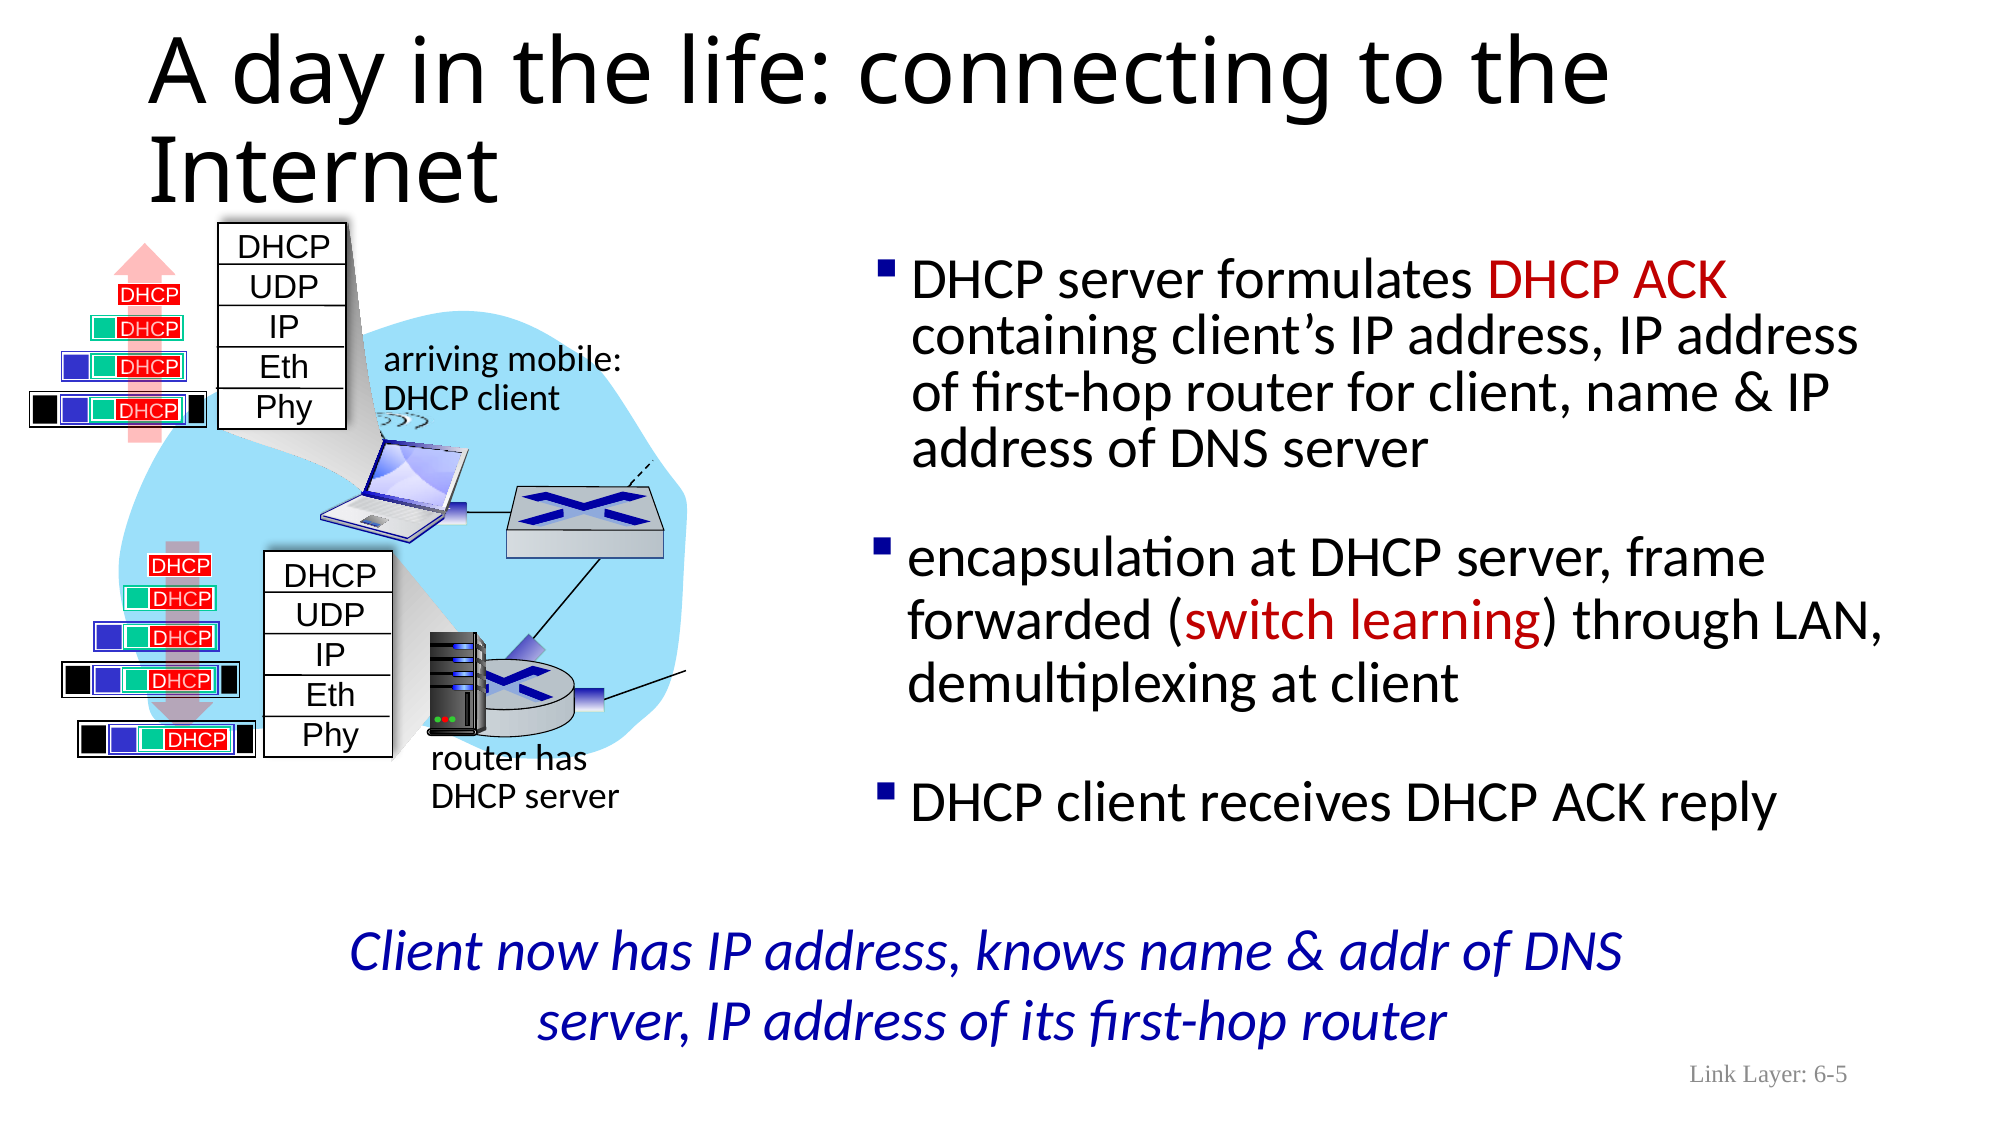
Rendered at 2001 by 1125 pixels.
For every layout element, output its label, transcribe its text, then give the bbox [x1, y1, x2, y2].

text_box DHCP server formulates DHCP ACK containing client’s IP address, IP address of first-hop router for client, name & IP address of DNS server [858, 246, 1933, 505]
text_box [479, 659, 575, 737]
text_box encapsulation at DHCP server, frame forwarded (switch learning) through LAN, demultiplexing at client [854, 518, 1926, 743]
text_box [29, 242, 207, 443]
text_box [506, 486, 664, 559]
text_box [575, 688, 605, 712]
title A day in the life: connecting to the Internet [133, 49, 1859, 197]
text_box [262, 546, 479, 762]
text_box [470, 425, 688, 732]
text_box arriving mobile: DHCP client [383, 333, 638, 425]
text_box router has DHCP server [415, 732, 635, 824]
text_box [62, 541, 240, 733]
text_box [78, 719, 256, 760]
text_box [506, 634, 546, 659]
text_box [122, 392, 312, 729]
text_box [427, 632, 487, 736]
text_box [383, 310, 545, 333]
text_box DHCP client receives DHCP ACK reply [857, 763, 1930, 884]
slide_number Link Layer: 6-5 [1412, 1042, 1863, 1103]
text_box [312, 410, 470, 546]
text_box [215, 218, 383, 492]
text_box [136, 545, 226, 586]
text_box Client now has IP address, knows name & addr of DNS server, IP address of its first-hop router [334, 904, 1652, 1060]
